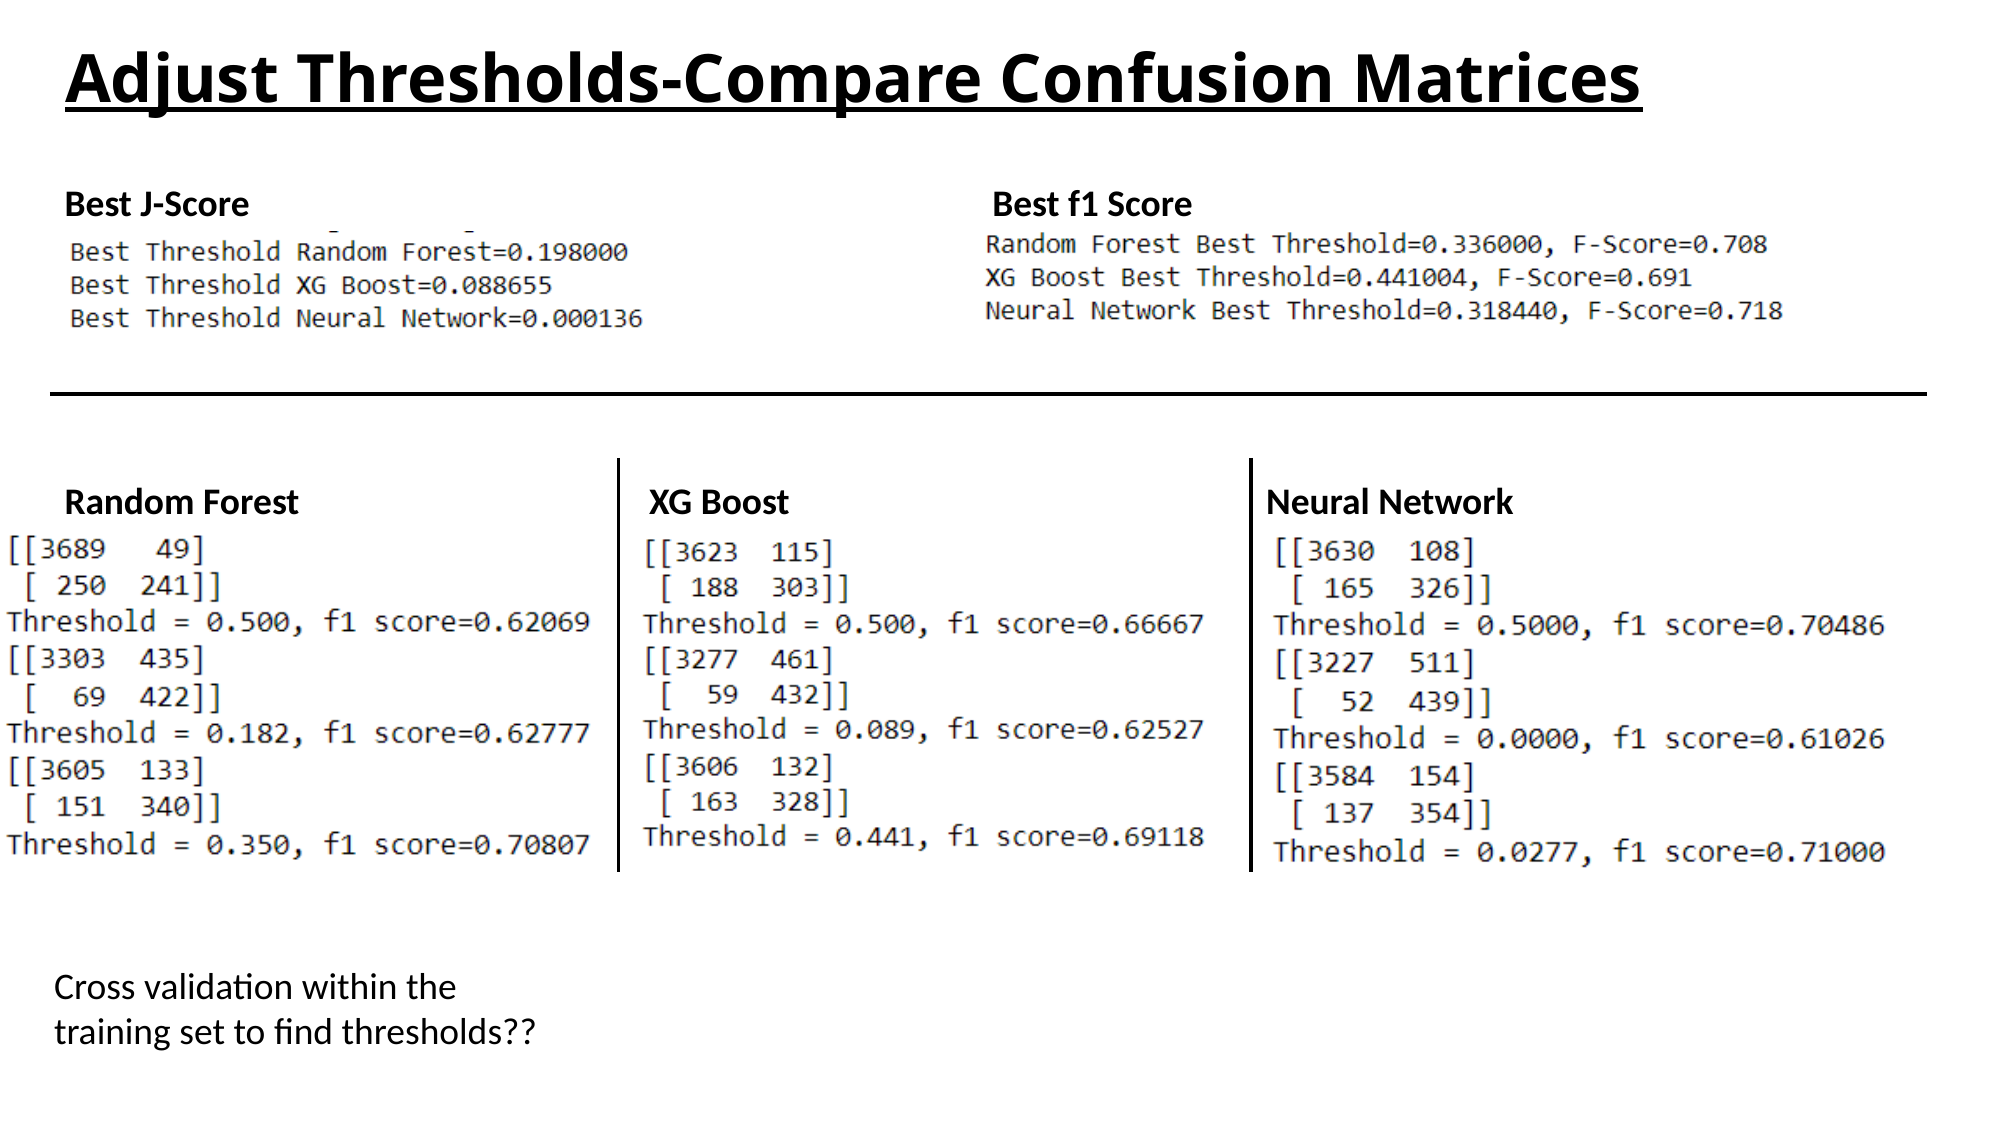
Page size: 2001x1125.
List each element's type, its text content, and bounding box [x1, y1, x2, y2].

picture [1256, 529, 1905, 878]
picture [977, 231, 1809, 340]
text_box Best f1 Score [977, 171, 1525, 231]
title Adjust Thresholds-Compare Confusion Matrices [49, 39, 1924, 125]
picture [49, 231, 679, 362]
text_box XG Boost [634, 469, 1182, 523]
text_box Neural Network [1253, 469, 1799, 529]
picture [630, 523, 1246, 878]
picture [0, 529, 613, 872]
text_box Random Forest [49, 469, 598, 529]
text_box Cross validation within the training set to find thresholds?? [39, 954, 574, 1060]
text_box Best J-Score [49, 171, 598, 231]
